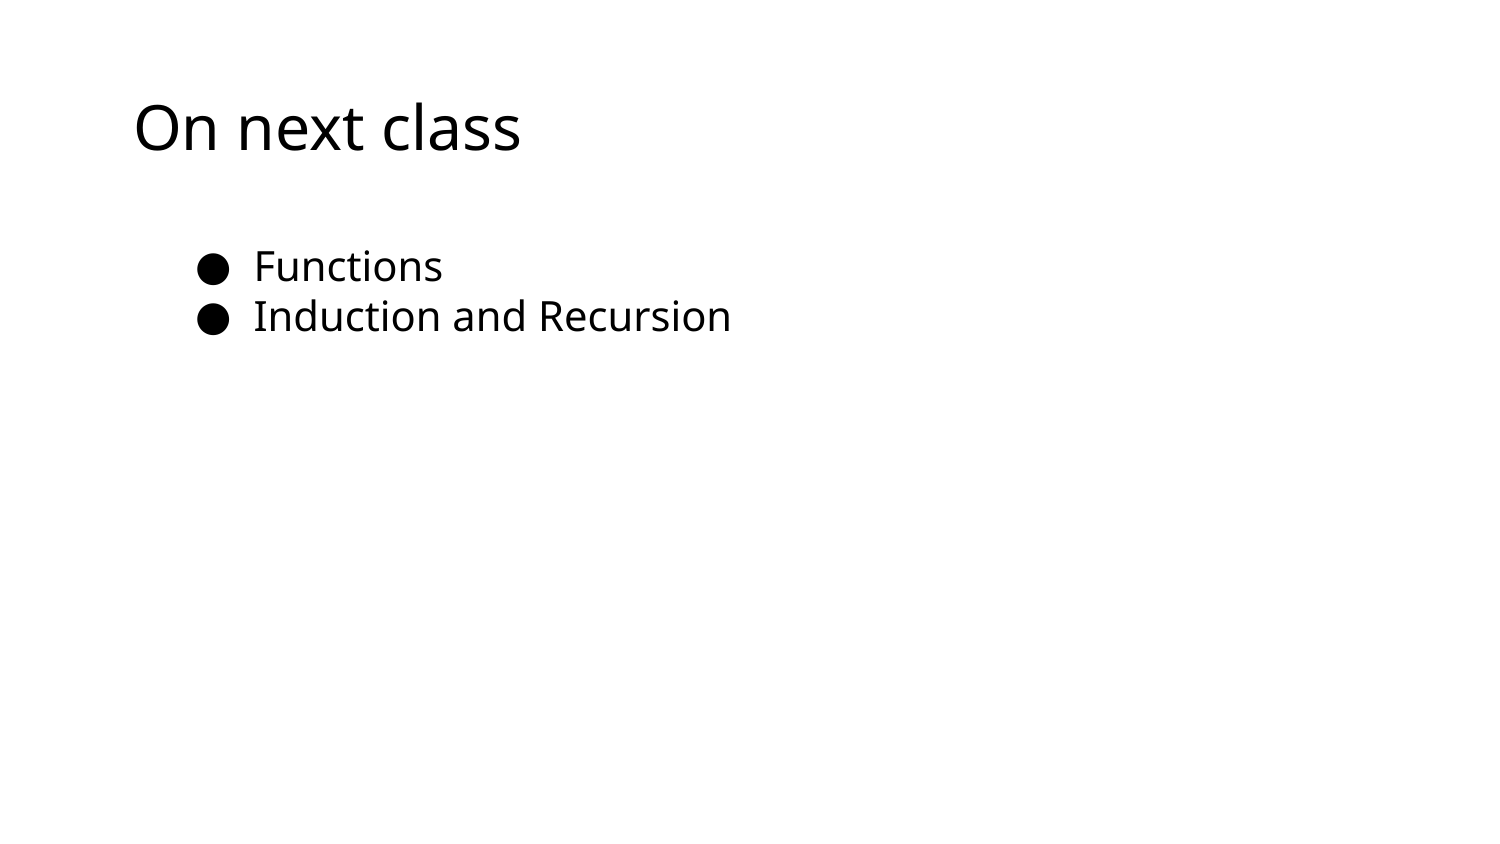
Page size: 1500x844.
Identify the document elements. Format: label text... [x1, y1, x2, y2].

title On next class [118, 72, 1382, 167]
text_box Functions Induction and Recursion [163, 224, 1149, 511]
